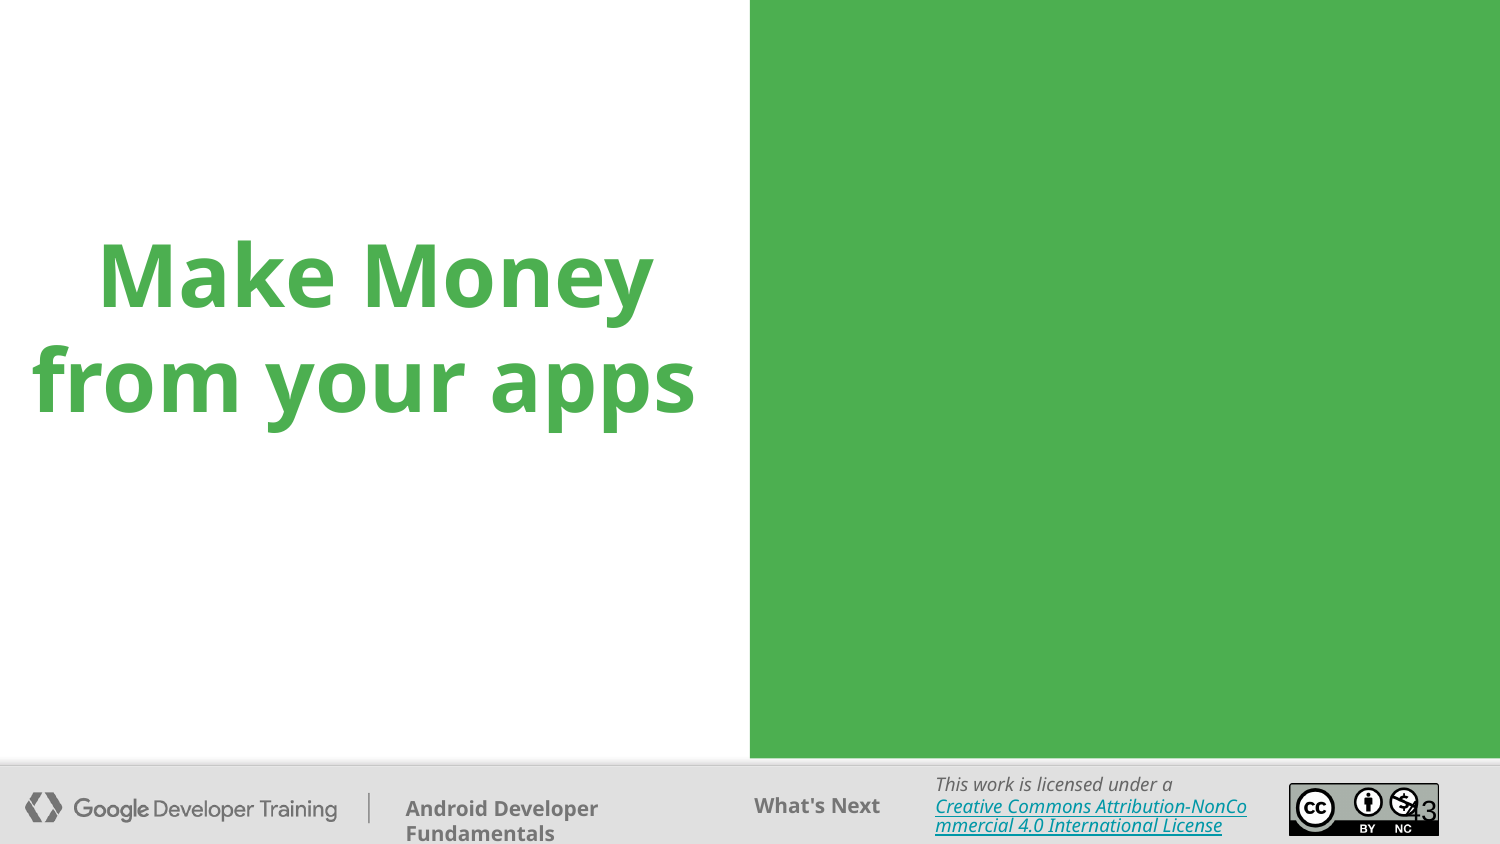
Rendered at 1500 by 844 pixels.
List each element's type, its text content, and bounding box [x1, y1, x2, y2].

title Make Money from your apps [9, 202, 742, 446]
picture [0, 0, 1500, 844]
slide_number ‹#› [1389, 777, 1480, 842]
